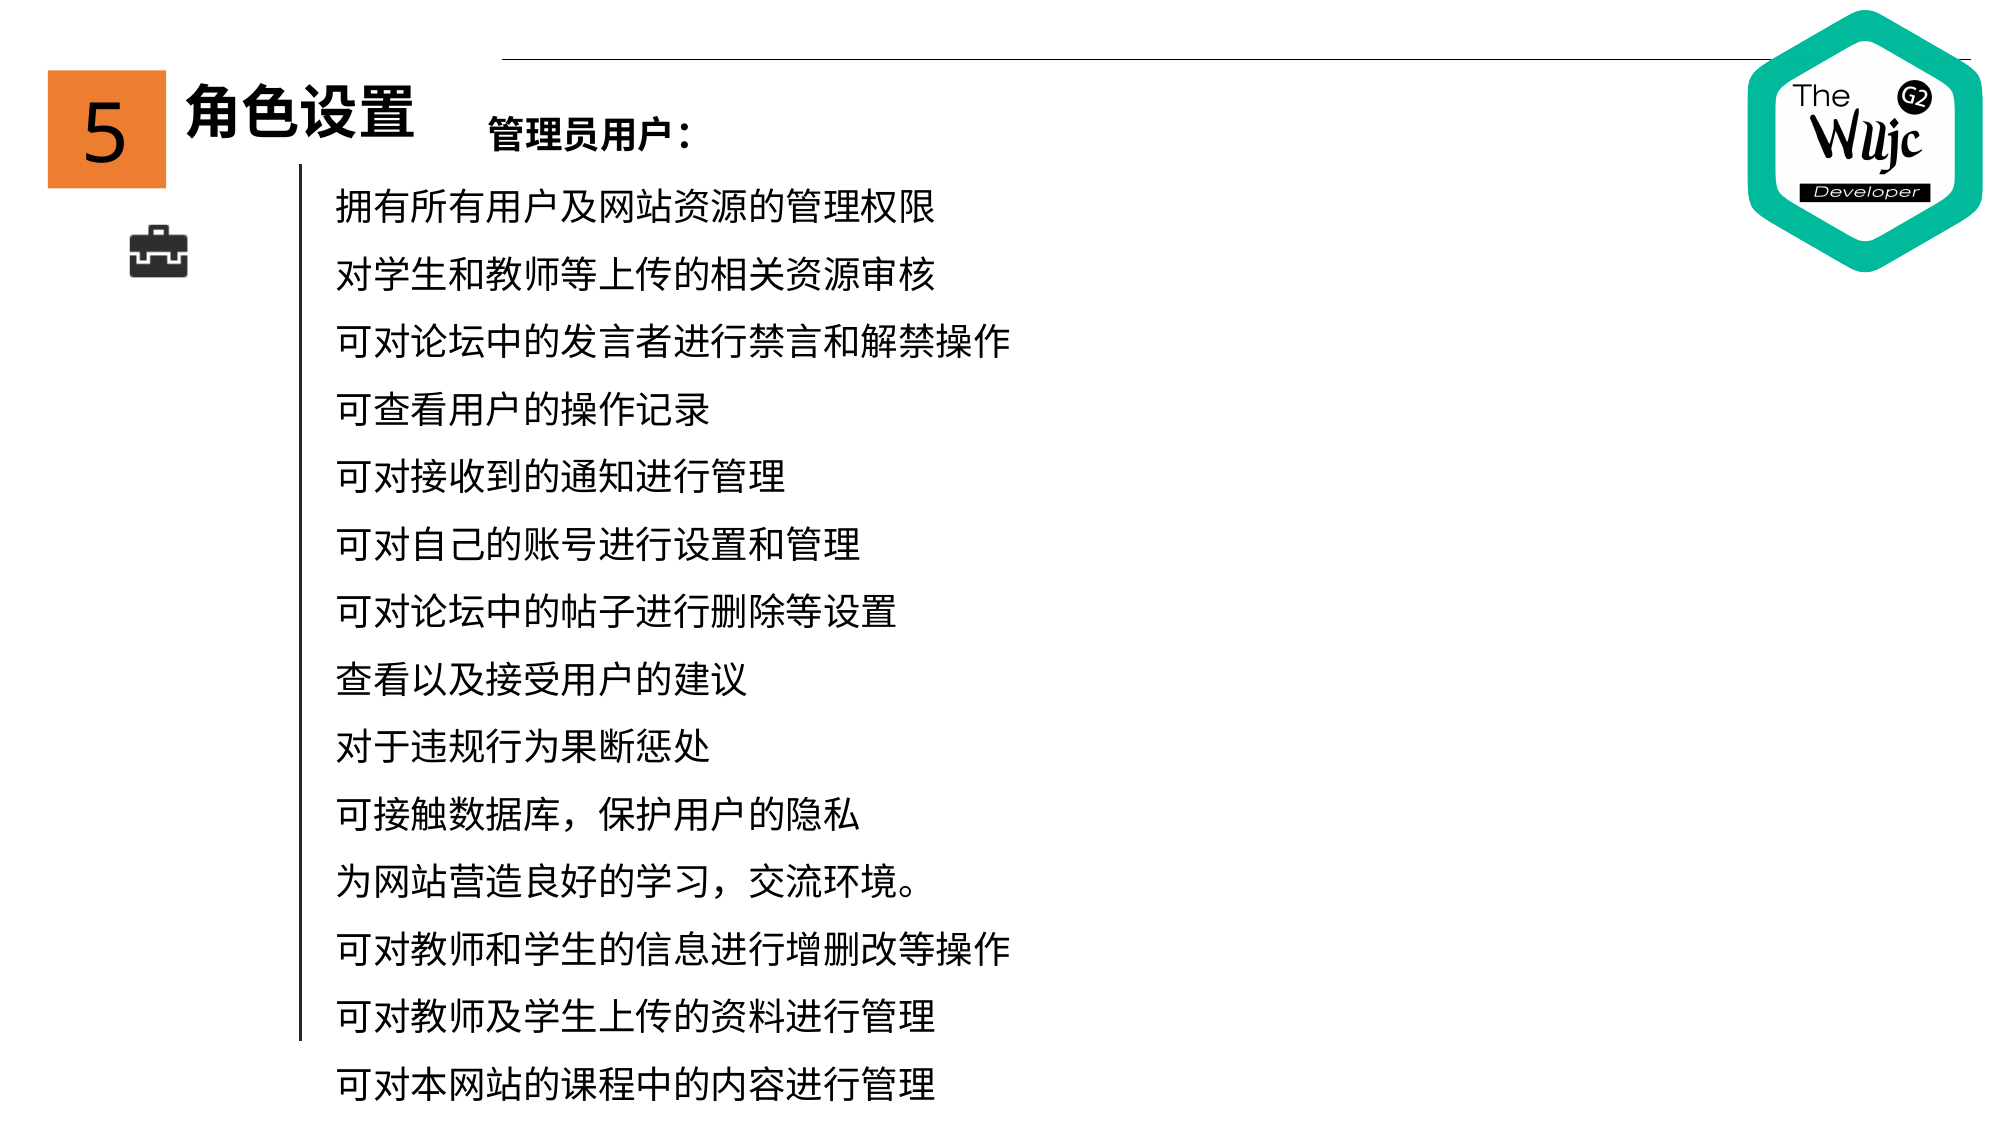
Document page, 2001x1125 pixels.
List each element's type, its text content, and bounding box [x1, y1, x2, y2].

text_box 拥有所有用户及网站资源的管理权限 对学生和教师等上传的相关资源审核 可对论坛中的发言者进行禁言和解禁操作 可查看用户的操作记录 可对接收到的通知进行管理 可对自己的账号进行设置和管理 可对论坛中的帖子进行删除等设置 查看以及接受用户的建议 对于违规行为果断惩处 可接触数据库，保护用户的隐私 为网站营造良好的学习，交流环境。 可对教师和学生的信息进行增删改等操作 可对教师及学生上传的资料进行管理 可对本网站的课程中的内容进行管理 [321, 153, 1558, 1114]
text_box 管理员用户： [645, 103, 728, 153]
picture [118, 213, 200, 295]
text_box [27, 67, 645, 189]
picture [1692, 0, 2000, 315]
